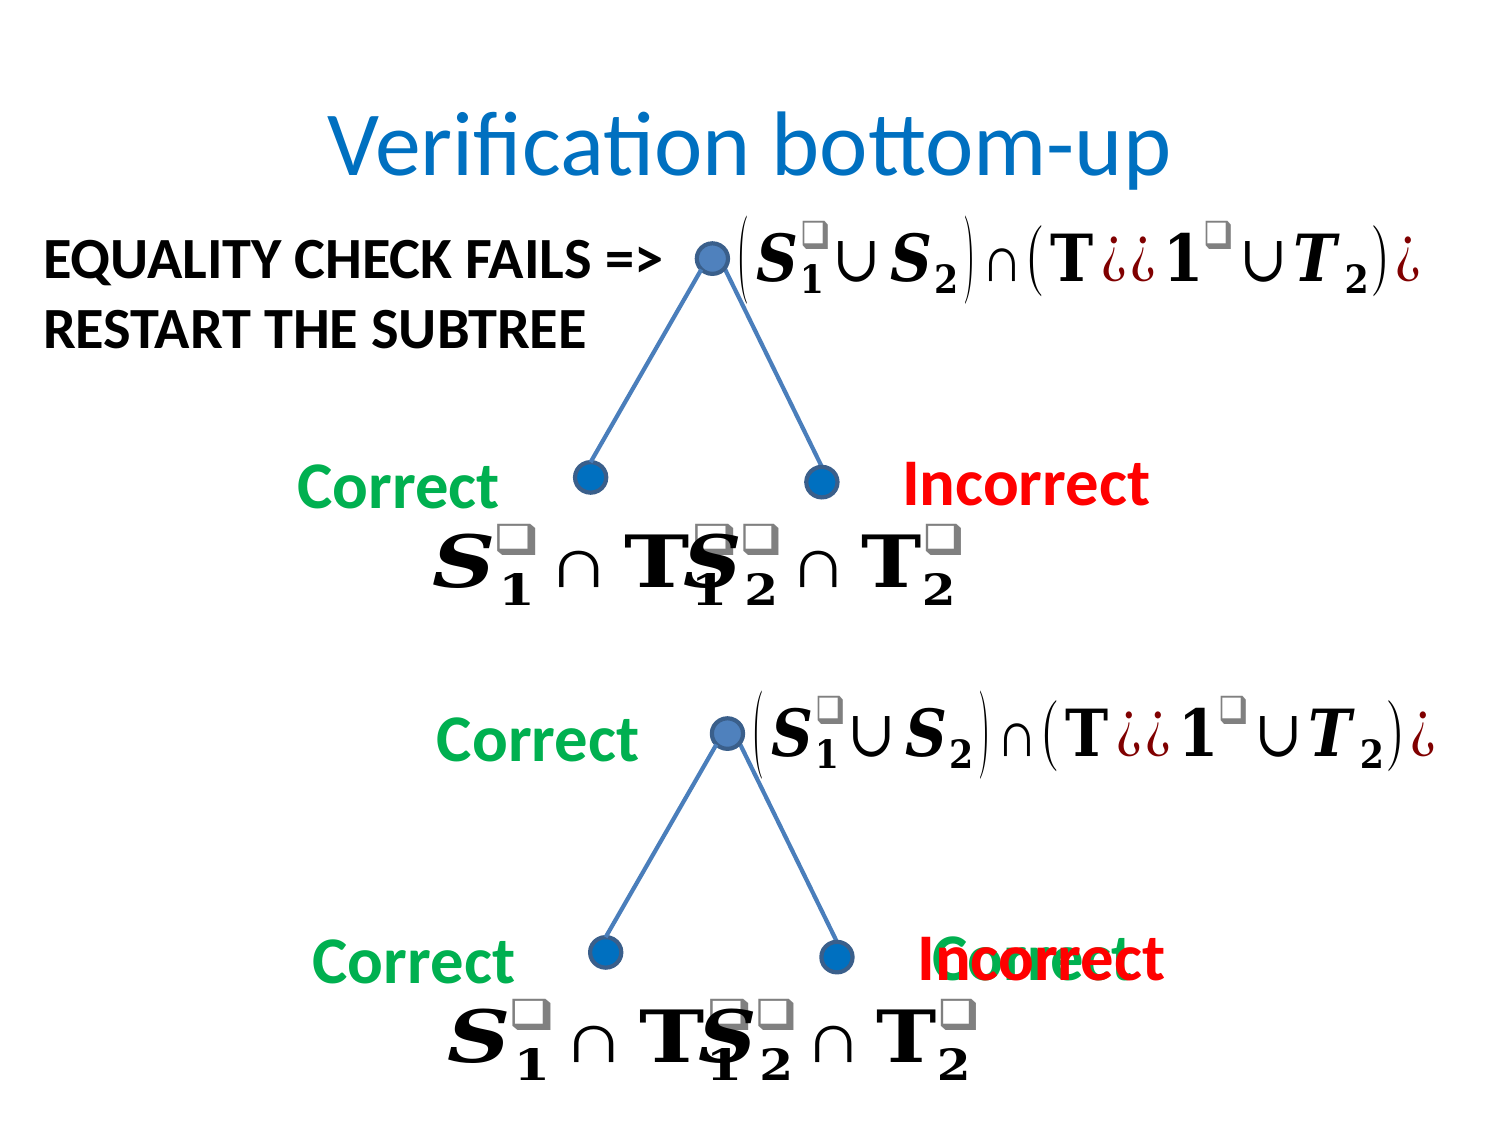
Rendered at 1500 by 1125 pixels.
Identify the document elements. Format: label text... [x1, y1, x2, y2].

text_box Incorrect [902, 906, 1278, 1001]
text_box [588, 936, 624, 970]
text_box Correct [282, 434, 525, 529]
text_box Correct [422, 687, 665, 783]
text_box Correct [297, 909, 540, 1004]
text_box EQUALITY CHECK FAILS => RESTART THE SUBTREE [28, 212, 719, 368]
text_box [572, 461, 609, 495]
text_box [712, 243, 823, 468]
text_box [709, 716, 728, 746]
text_box Incorrect [887, 431, 1263, 526]
title Verification bottom-up [75, 45, 1425, 233]
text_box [605, 744, 717, 938]
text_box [727, 718, 838, 943]
text_box [804, 465, 840, 500]
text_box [590, 269, 702, 463]
text_box [819, 940, 855, 975]
